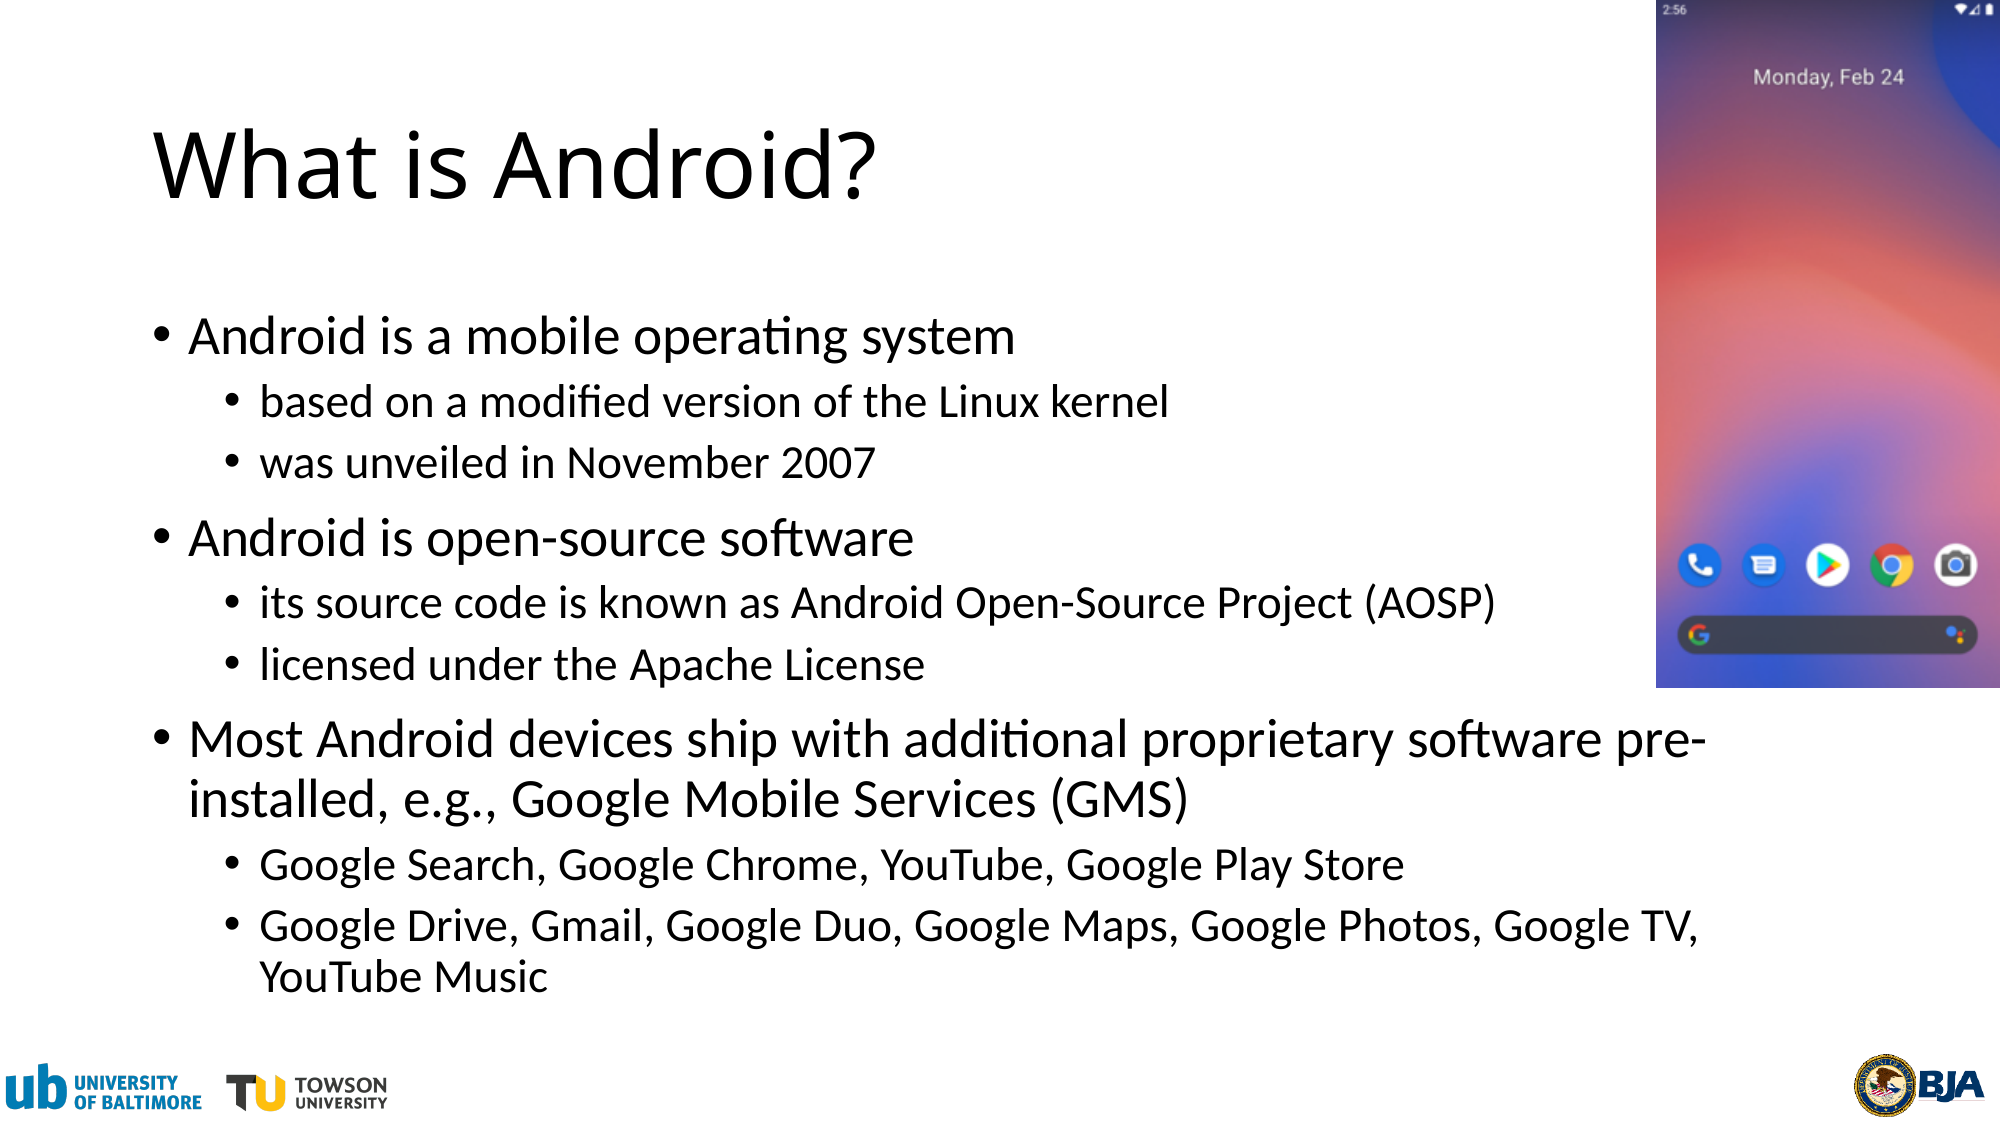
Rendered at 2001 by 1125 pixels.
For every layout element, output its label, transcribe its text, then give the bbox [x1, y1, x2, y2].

list Android is a mobile operating system based on a modified version of the Linux kernel was unveiled in November 2007 Android is open-source software its source code is known as Android Open-Source Project (AOSP) licensed under the Apache License Most Android devices ship with additional proprietary software pre-installed, e.g., Google Mobile Services (GMS) Google Search, Google Chrome, YouTube, Google Play Store Google Drive, Gmail, Google Duo, Google Maps, Google Photos, Google TV, YouTube Music [137, 299, 1863, 1014]
picture [1854, 1054, 1986, 1117]
title What is Android? [137, 59, 1656, 278]
picture [1656, 0, 2000, 688]
picture [0, 1031, 407, 1125]
